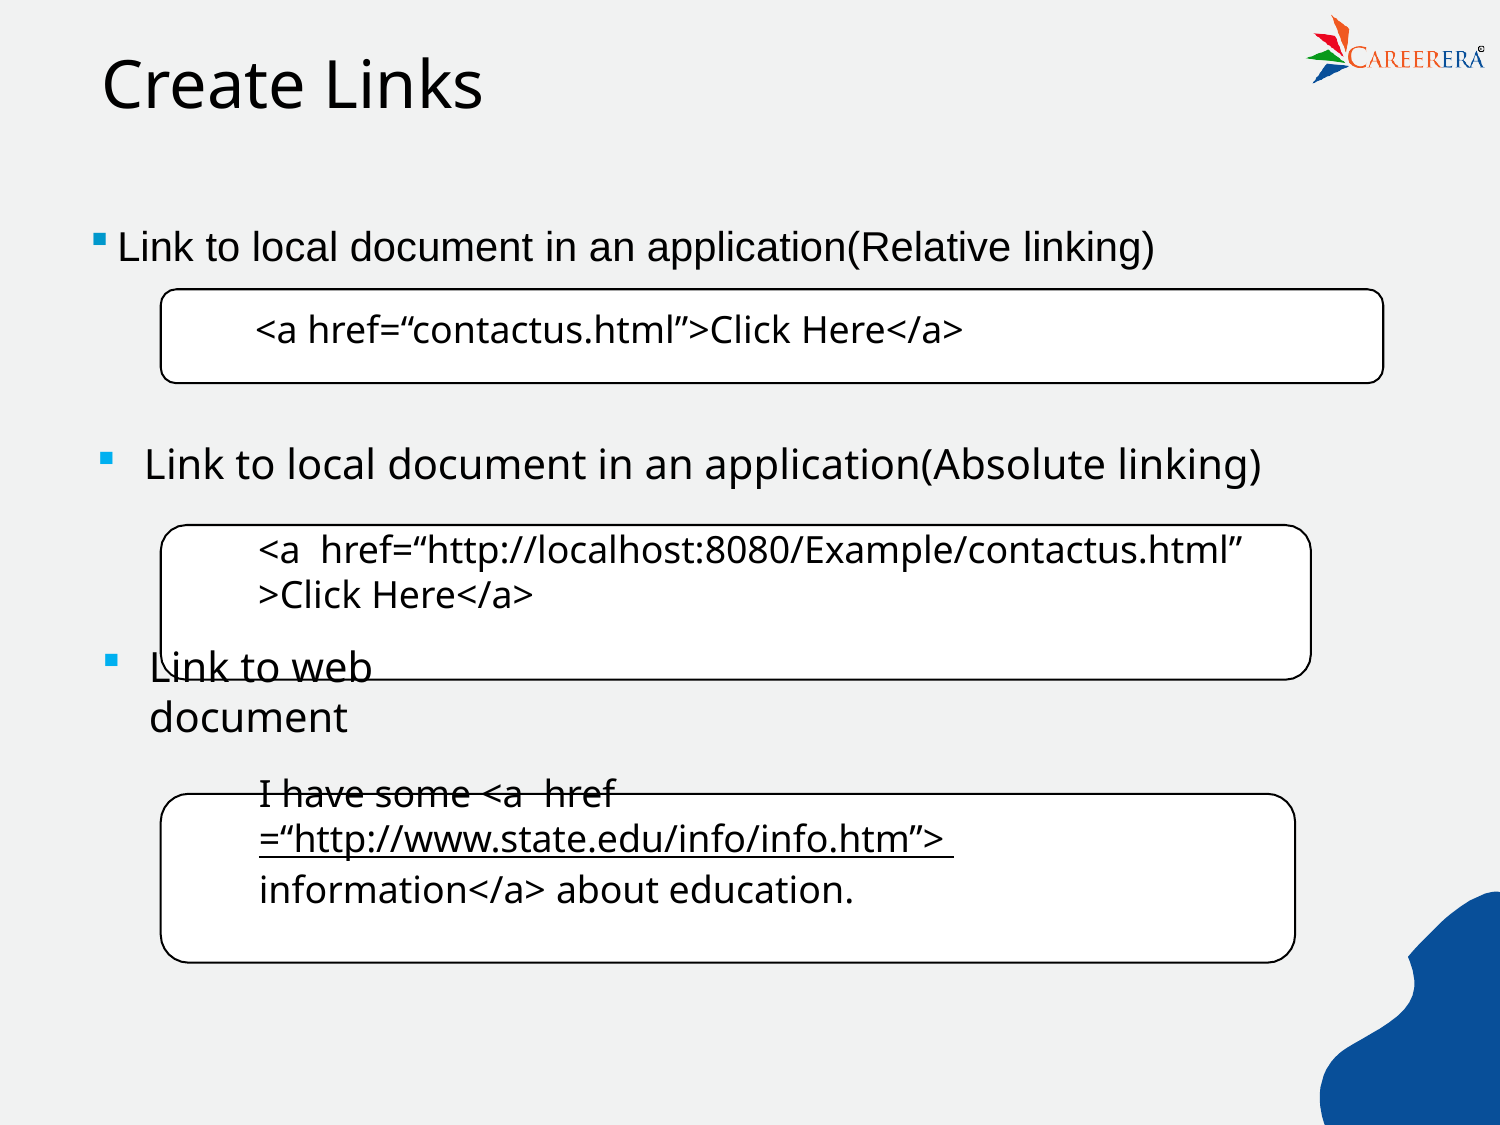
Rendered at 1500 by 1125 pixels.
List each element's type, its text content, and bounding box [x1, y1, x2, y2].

picture [1304, 14, 1486, 84]
title Create Links [99, 39, 521, 217]
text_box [159, 792, 1297, 964]
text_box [159, 287, 1385, 385]
text_box Link to local document in an application(Relative linking) <a href=“contactus.html”>Click Here</a> Link to local document in an application(Absolute linking) <a href=“http://localhost:8080/Example/contactus.html” >Click Here</a> Link to web document I have some <a href=“http://www.state.edu/info/info.htm”> information</a> about education. [88, 217, 1350, 912]
text_box [1319, 891, 1500, 1125]
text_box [159, 523, 1313, 681]
